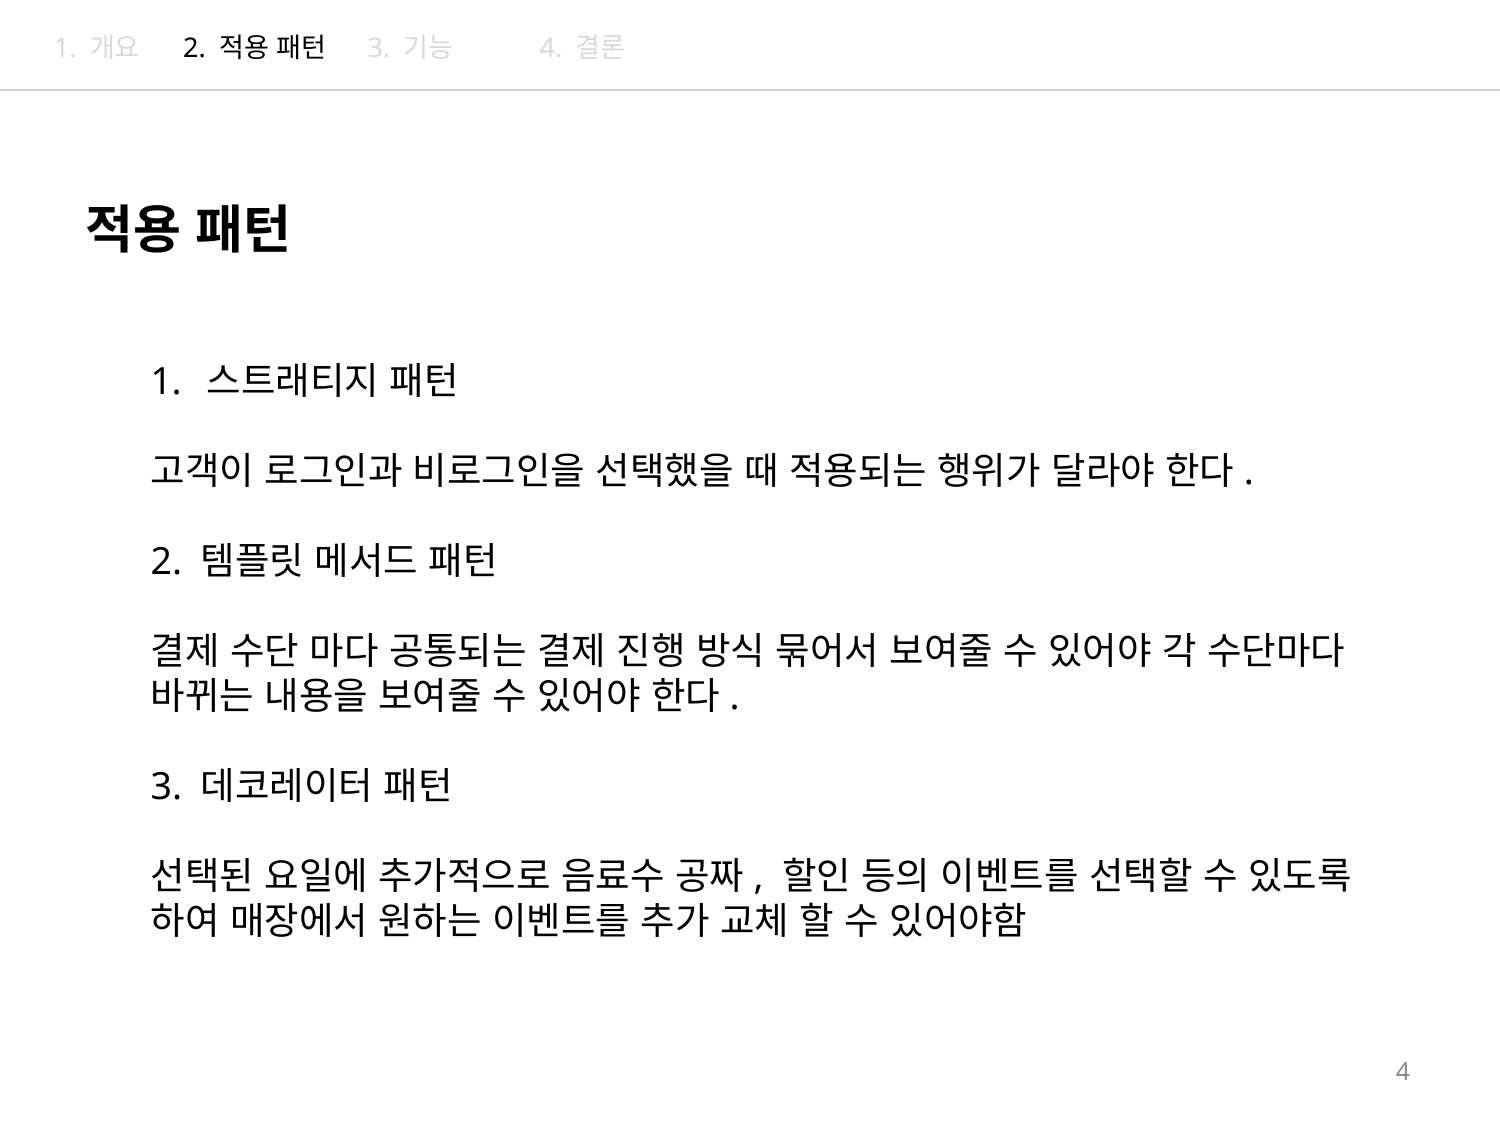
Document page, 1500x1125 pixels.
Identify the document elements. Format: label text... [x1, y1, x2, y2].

text_box 2. 적용 패턴 [161, 22, 301, 70]
text_box 스트래티지 패턴 고객이 로그인과 비로그인을 선택했을 때 적용되는 행위가 달라야 한다. 2. 템플릿 메서드 패턴 결제 수단 마다 공통되는 결제 진행 방식 묶어서 보여줄 수 있어야 각 수단마다 바뀌는 내용을 보여줄 수 있어야 한다. 3. 데코레이터 패턴 선택된 요일에 추가적으로 음료수 공짜, 할인 등의 이벤트를 선택할 수 있도록 하여 매장에서 원하는 이벤트를 추가 교체 할 수 있어야함 [135, 349, 1425, 995]
text_box 1. 개요 [17, 22, 161, 70]
text_box 3. 기능 [301, 22, 486, 70]
text_box 4. 결론 [486, 22, 679, 70]
text_box 적용 패턴 [70, 189, 532, 267]
slide_number 4 [1074, 1042, 1425, 1103]
